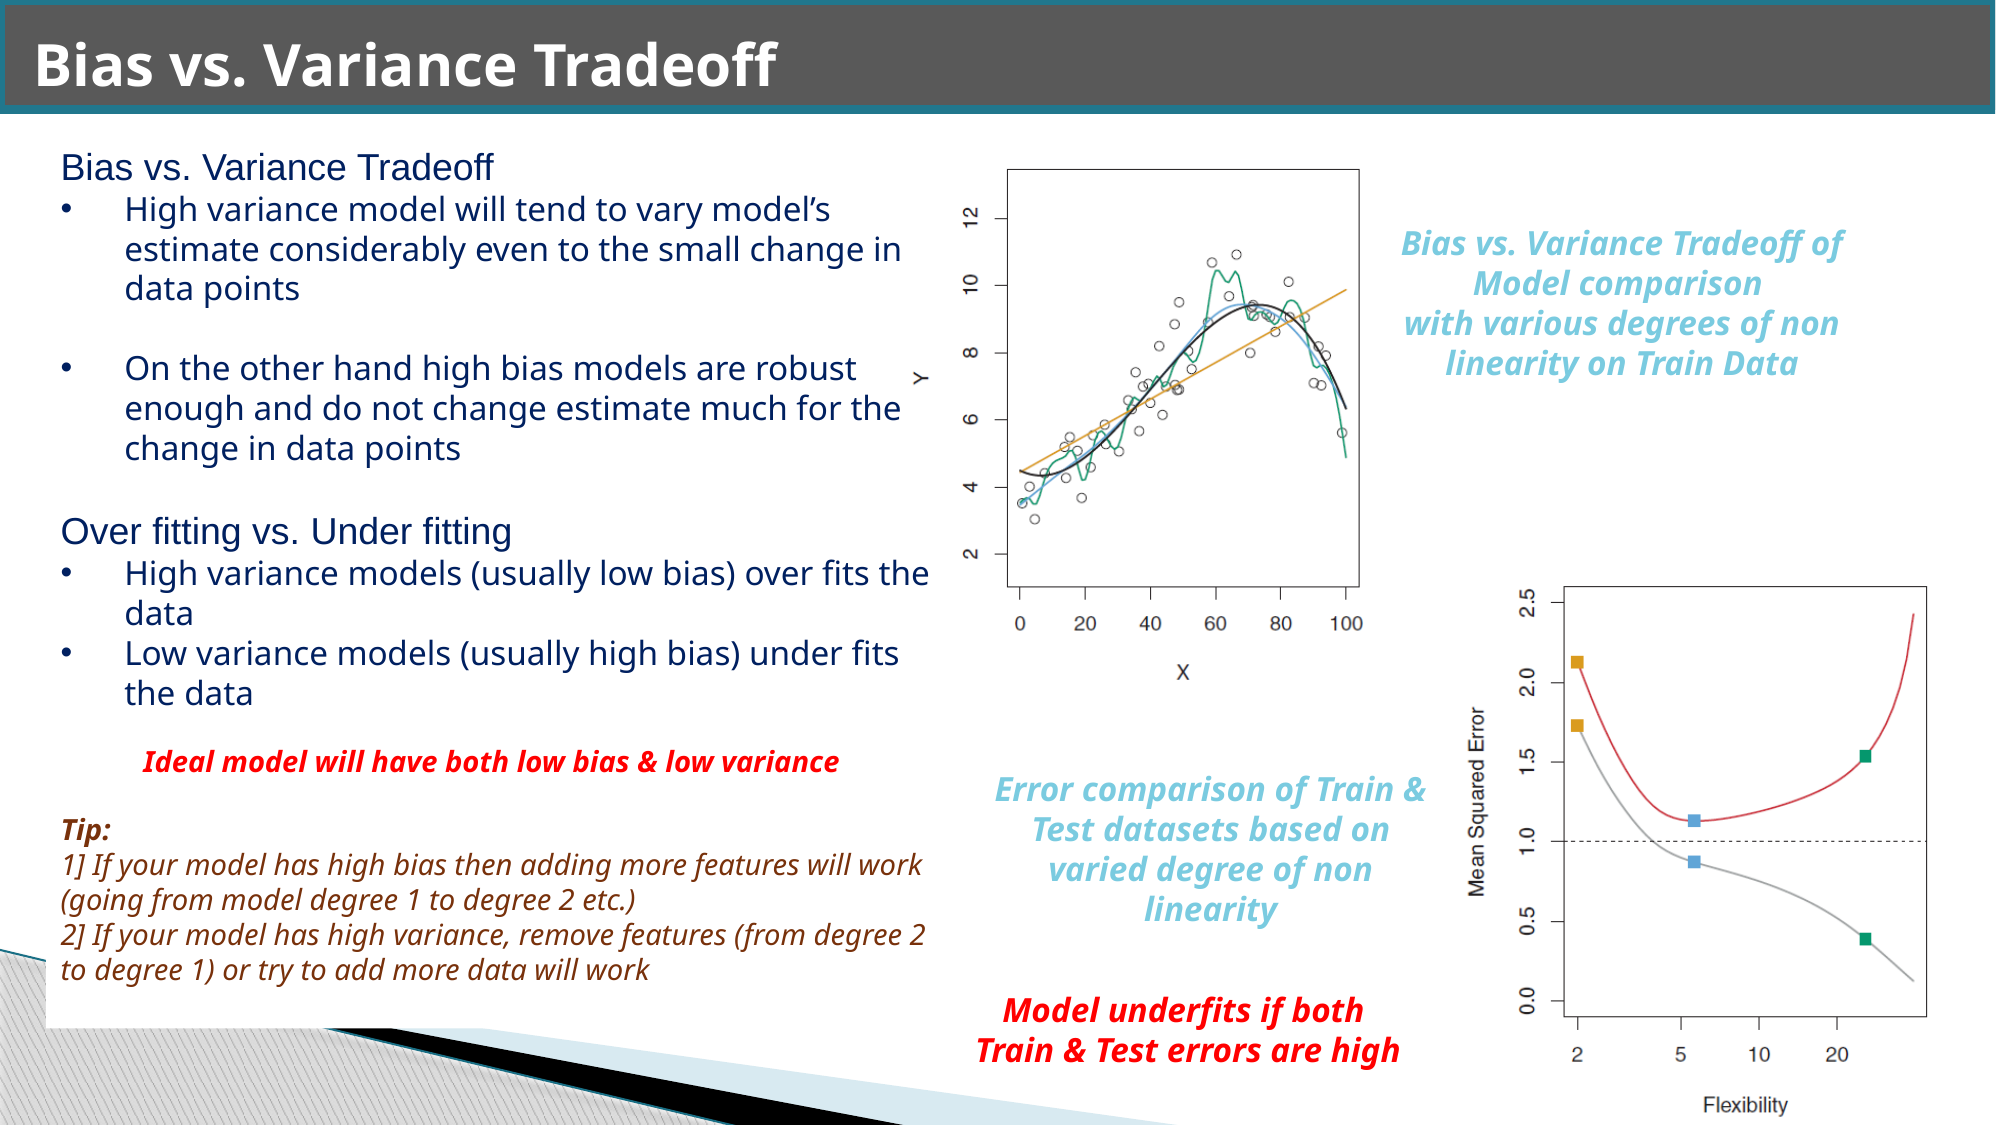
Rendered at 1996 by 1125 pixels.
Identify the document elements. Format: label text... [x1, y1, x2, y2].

text_box Ideal model will have both low bias & low variance [57, 735, 927, 786]
picture [905, 131, 1393, 691]
text_box Bias vs. Variance Tradeoff High variance model will tend to vary model’s estimate considerably even to the small change in data points On the other hand high bias models are robust enough and do not change estimate much for the change in data points Over fitting vs. Under fitting High variance models (usually low bias) over fits the data Low variance models (usually high bias) under fits the data [45, 135, 970, 839]
text_box Model underfits if both Train & Test errors are high [926, 982, 1445, 1077]
picture [1450, 547, 1944, 1123]
text_box Tip: 1] If your model has high bias then adding more features will work (going from model degree 1 to degree 2 etc.) 2] If your model has high variance, remove features (from degree 2 to degree 1) or try to add more data will work [45, 803, 943, 1029]
text_box Bias vs. Variance Tradeoff [15, 19, 1682, 107]
text_box Bias vs. Variance Tradeoff of Model comparison with various degrees of non linearity on Train Data [1397, 215, 1863, 390]
text_box Error comparison of Train & Test datasets based on varied degree of non linearity [970, 760, 1445, 936]
